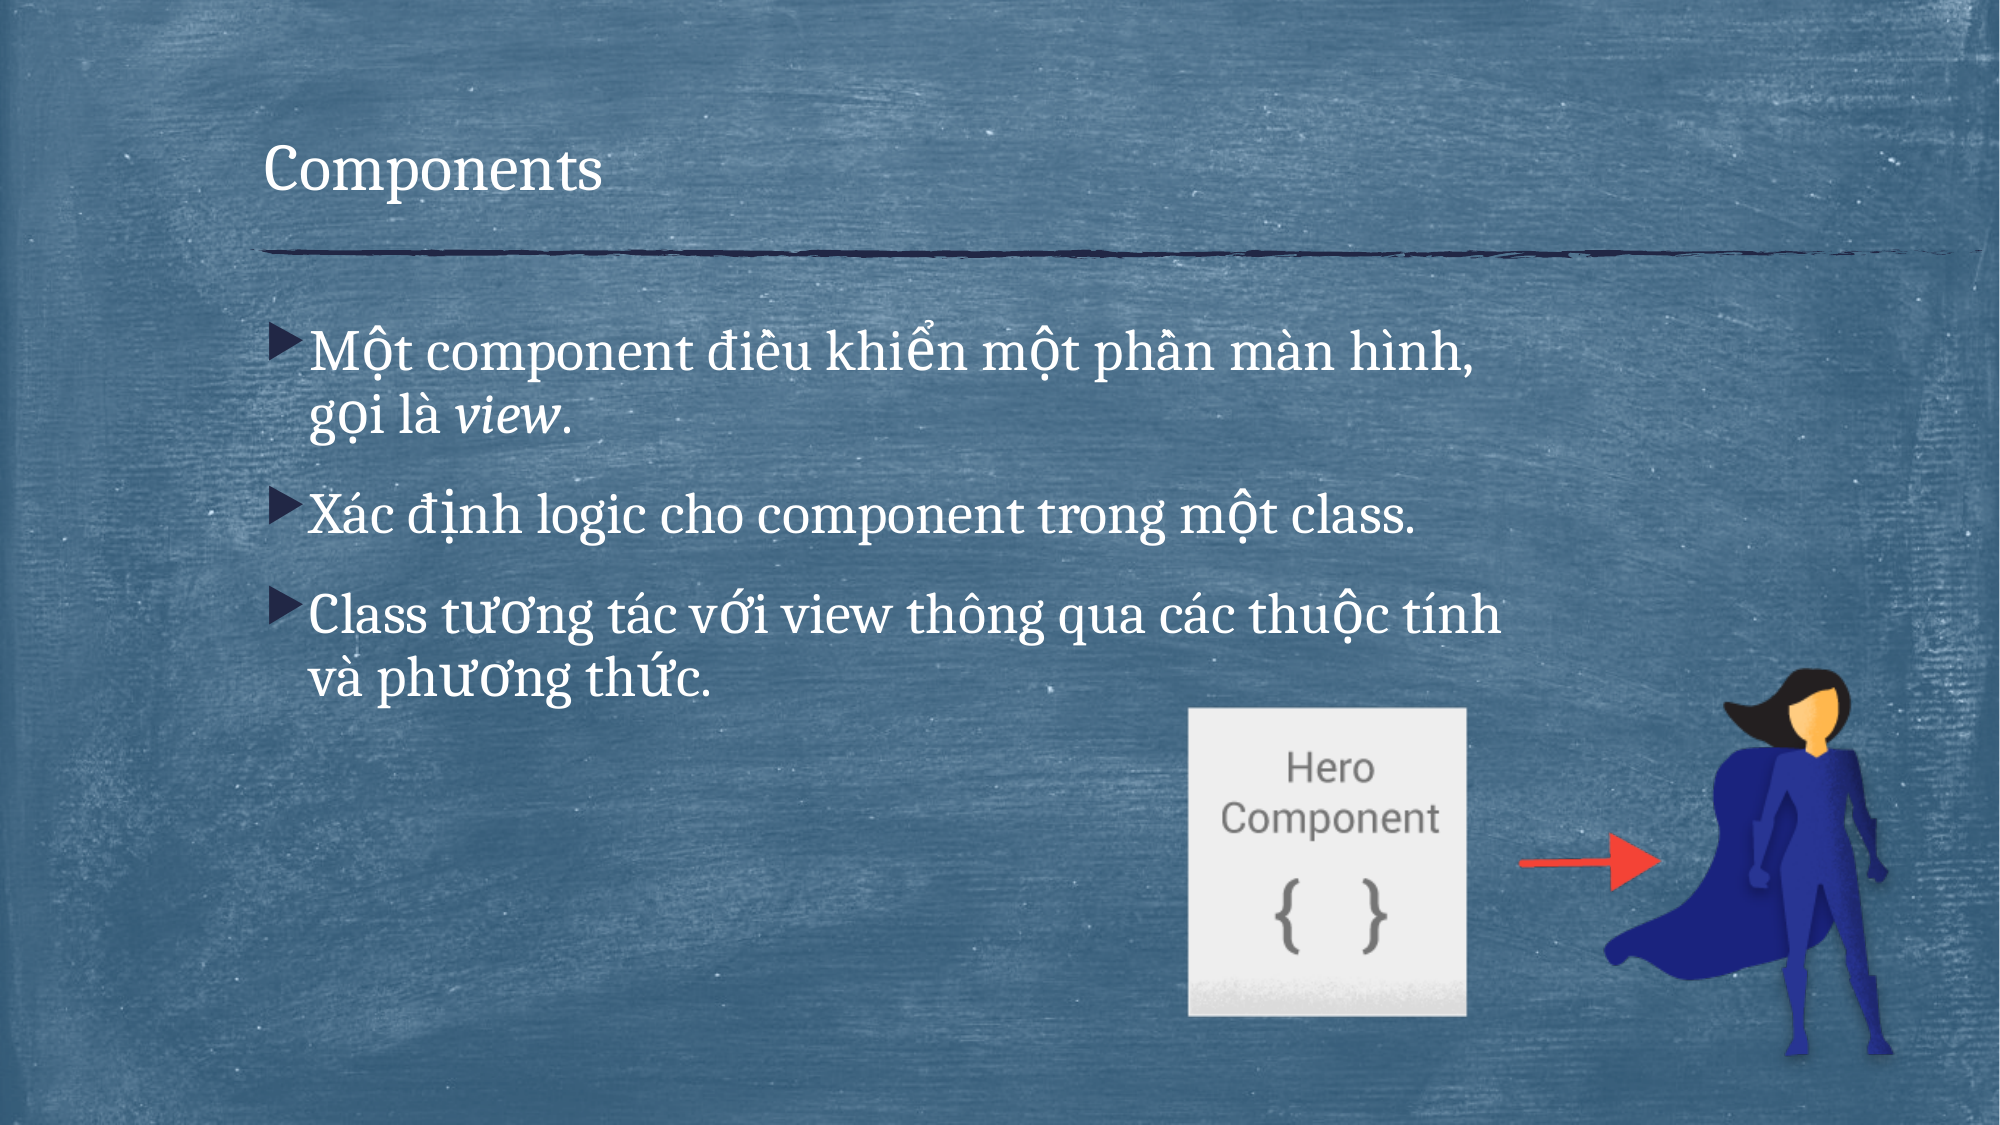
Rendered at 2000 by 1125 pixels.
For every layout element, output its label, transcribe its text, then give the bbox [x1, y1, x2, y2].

list Một component điều khiển một phần màn hình, gọi là view. Xác định logic cho component trong một class. Class tương tác với view thông qua các thuộc tính và phương thức. [249, 312, 1550, 1013]
picture [1087, 628, 1932, 1113]
title Components [249, 45, 1750, 213]
